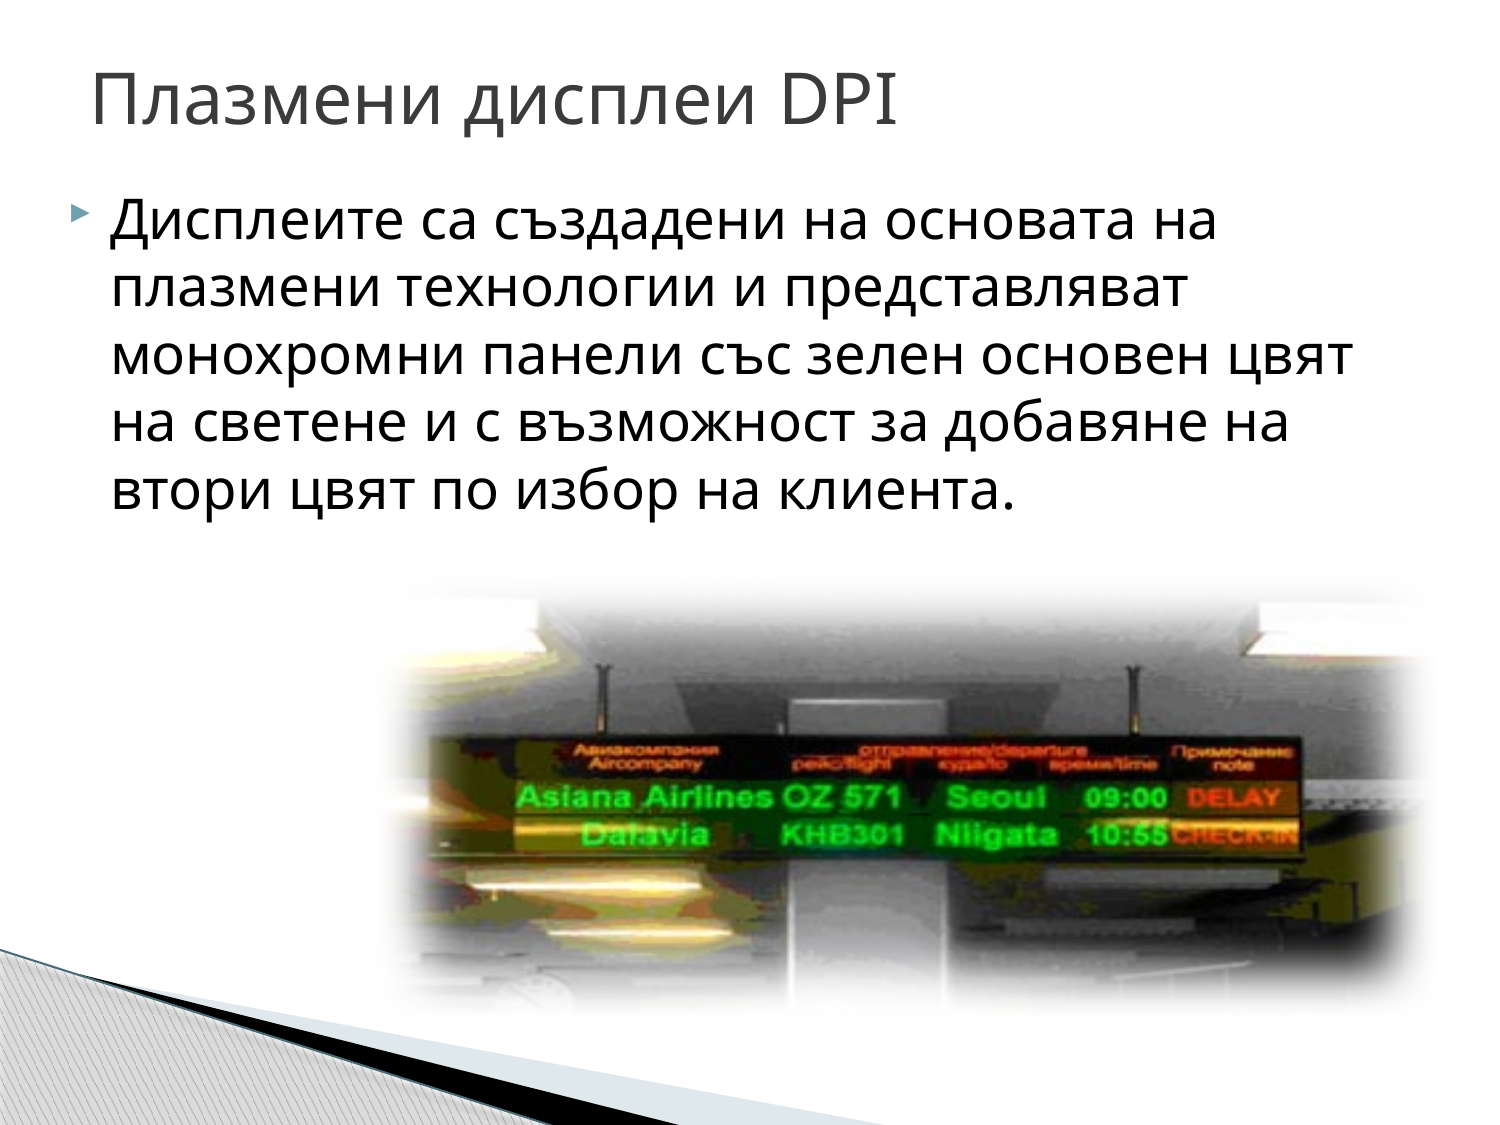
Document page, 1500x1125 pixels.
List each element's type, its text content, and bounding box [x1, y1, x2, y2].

title Плазмени дисплеи DPI [75, 45, 1425, 233]
list Дисплеите са създадени на основата на плазмени технологии и представляват монохромни панели със зелен основен цвят на светене и с възможност за добавяне на втори цвят по избор на клиента. [35, 175, 1386, 919]
picture [374, 573, 1438, 1020]
